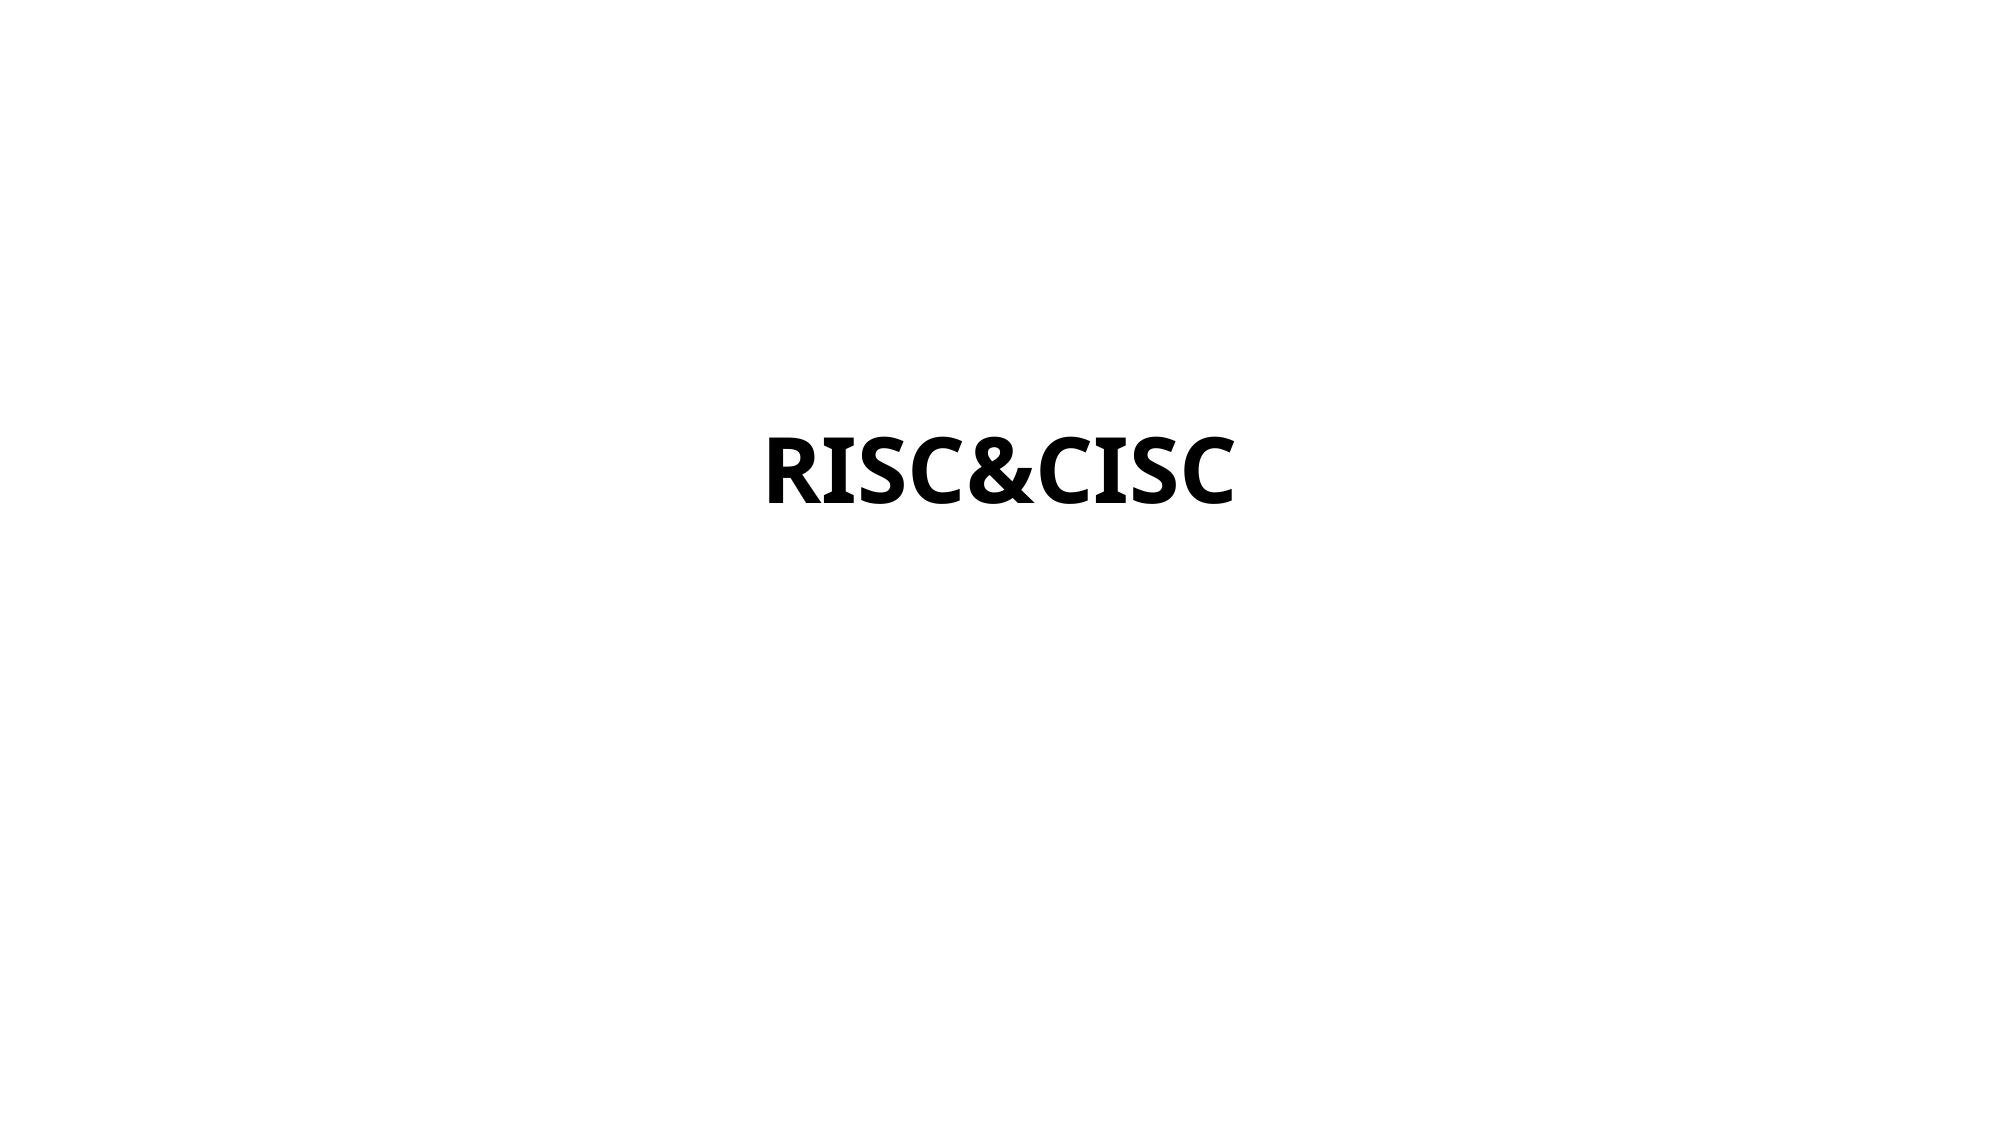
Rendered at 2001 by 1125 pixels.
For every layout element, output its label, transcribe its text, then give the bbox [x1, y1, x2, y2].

text_box RISC&CISC [732, 404, 1268, 529]
